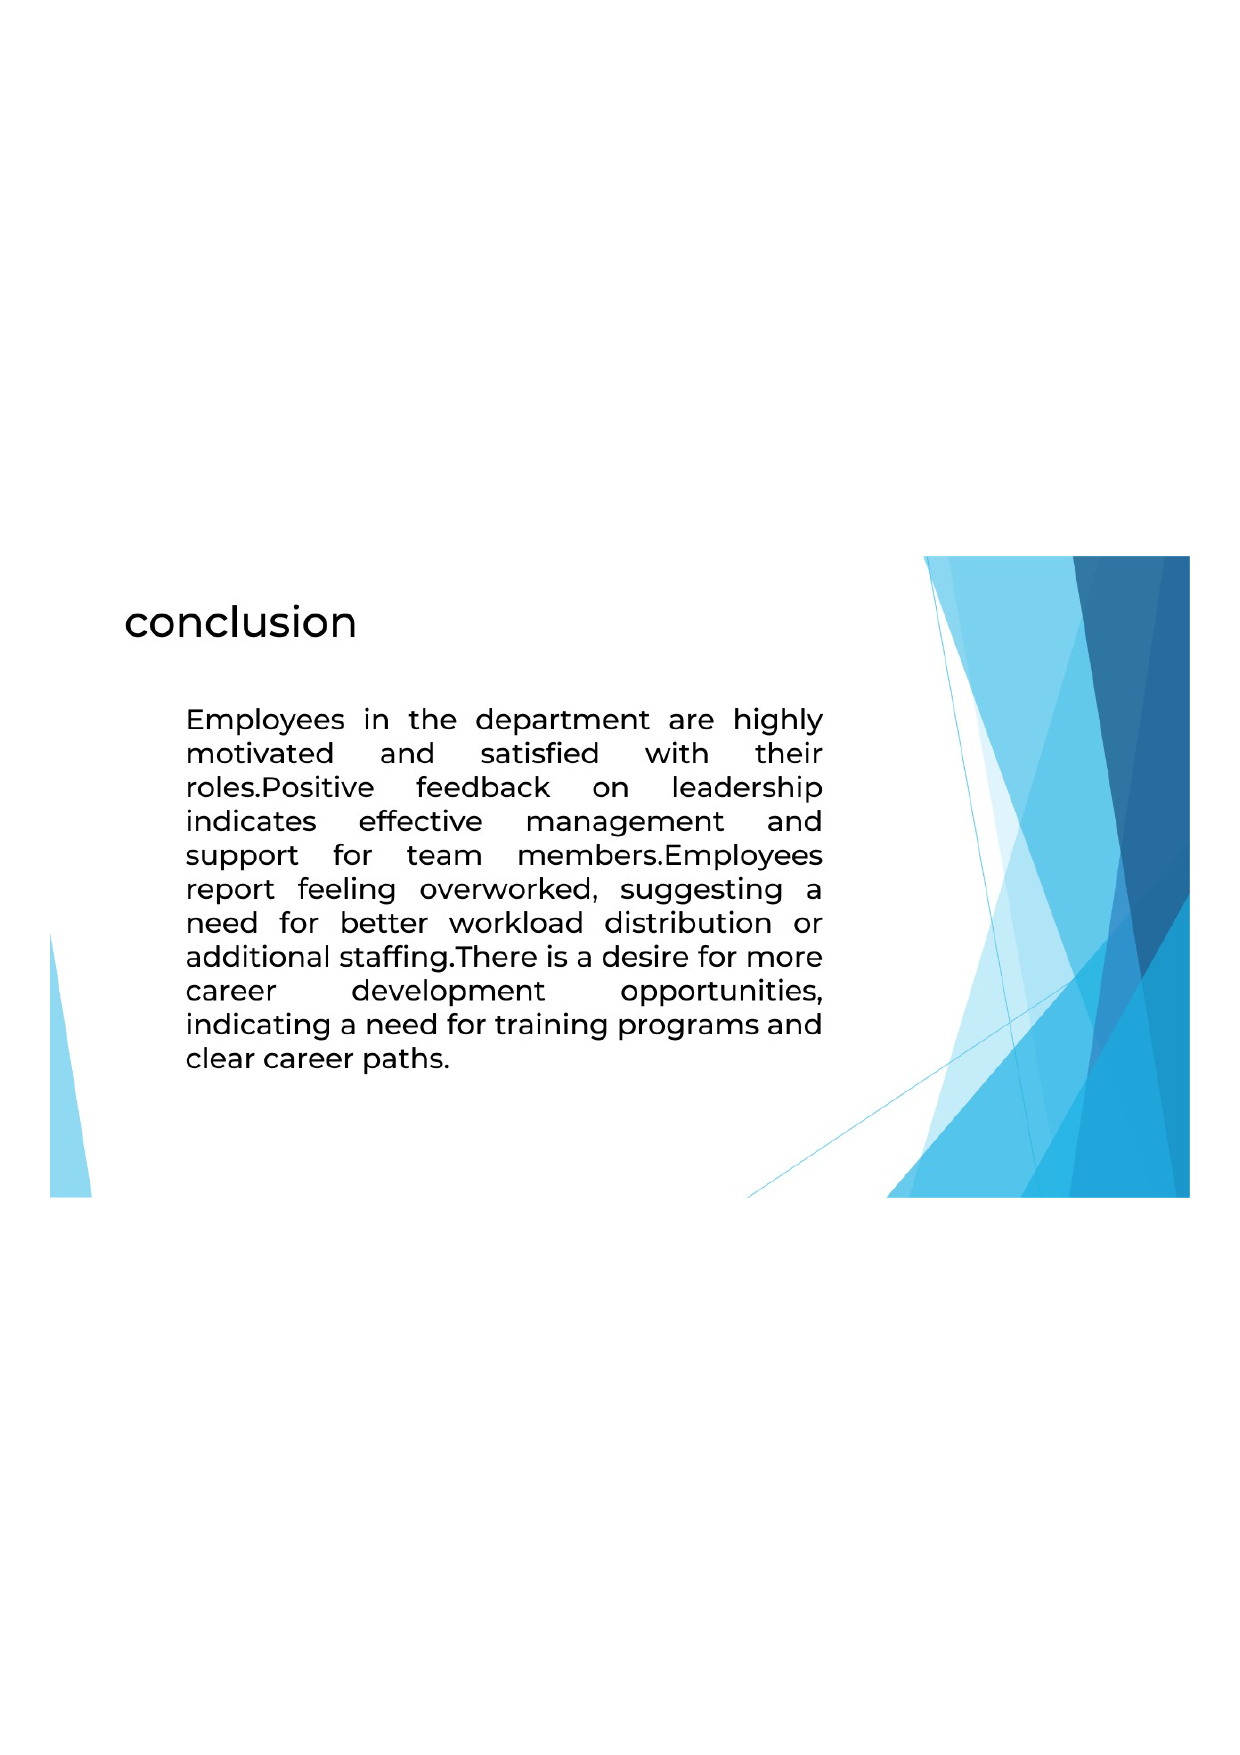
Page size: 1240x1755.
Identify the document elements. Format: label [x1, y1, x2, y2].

picture [49, 556, 1190, 1198]
